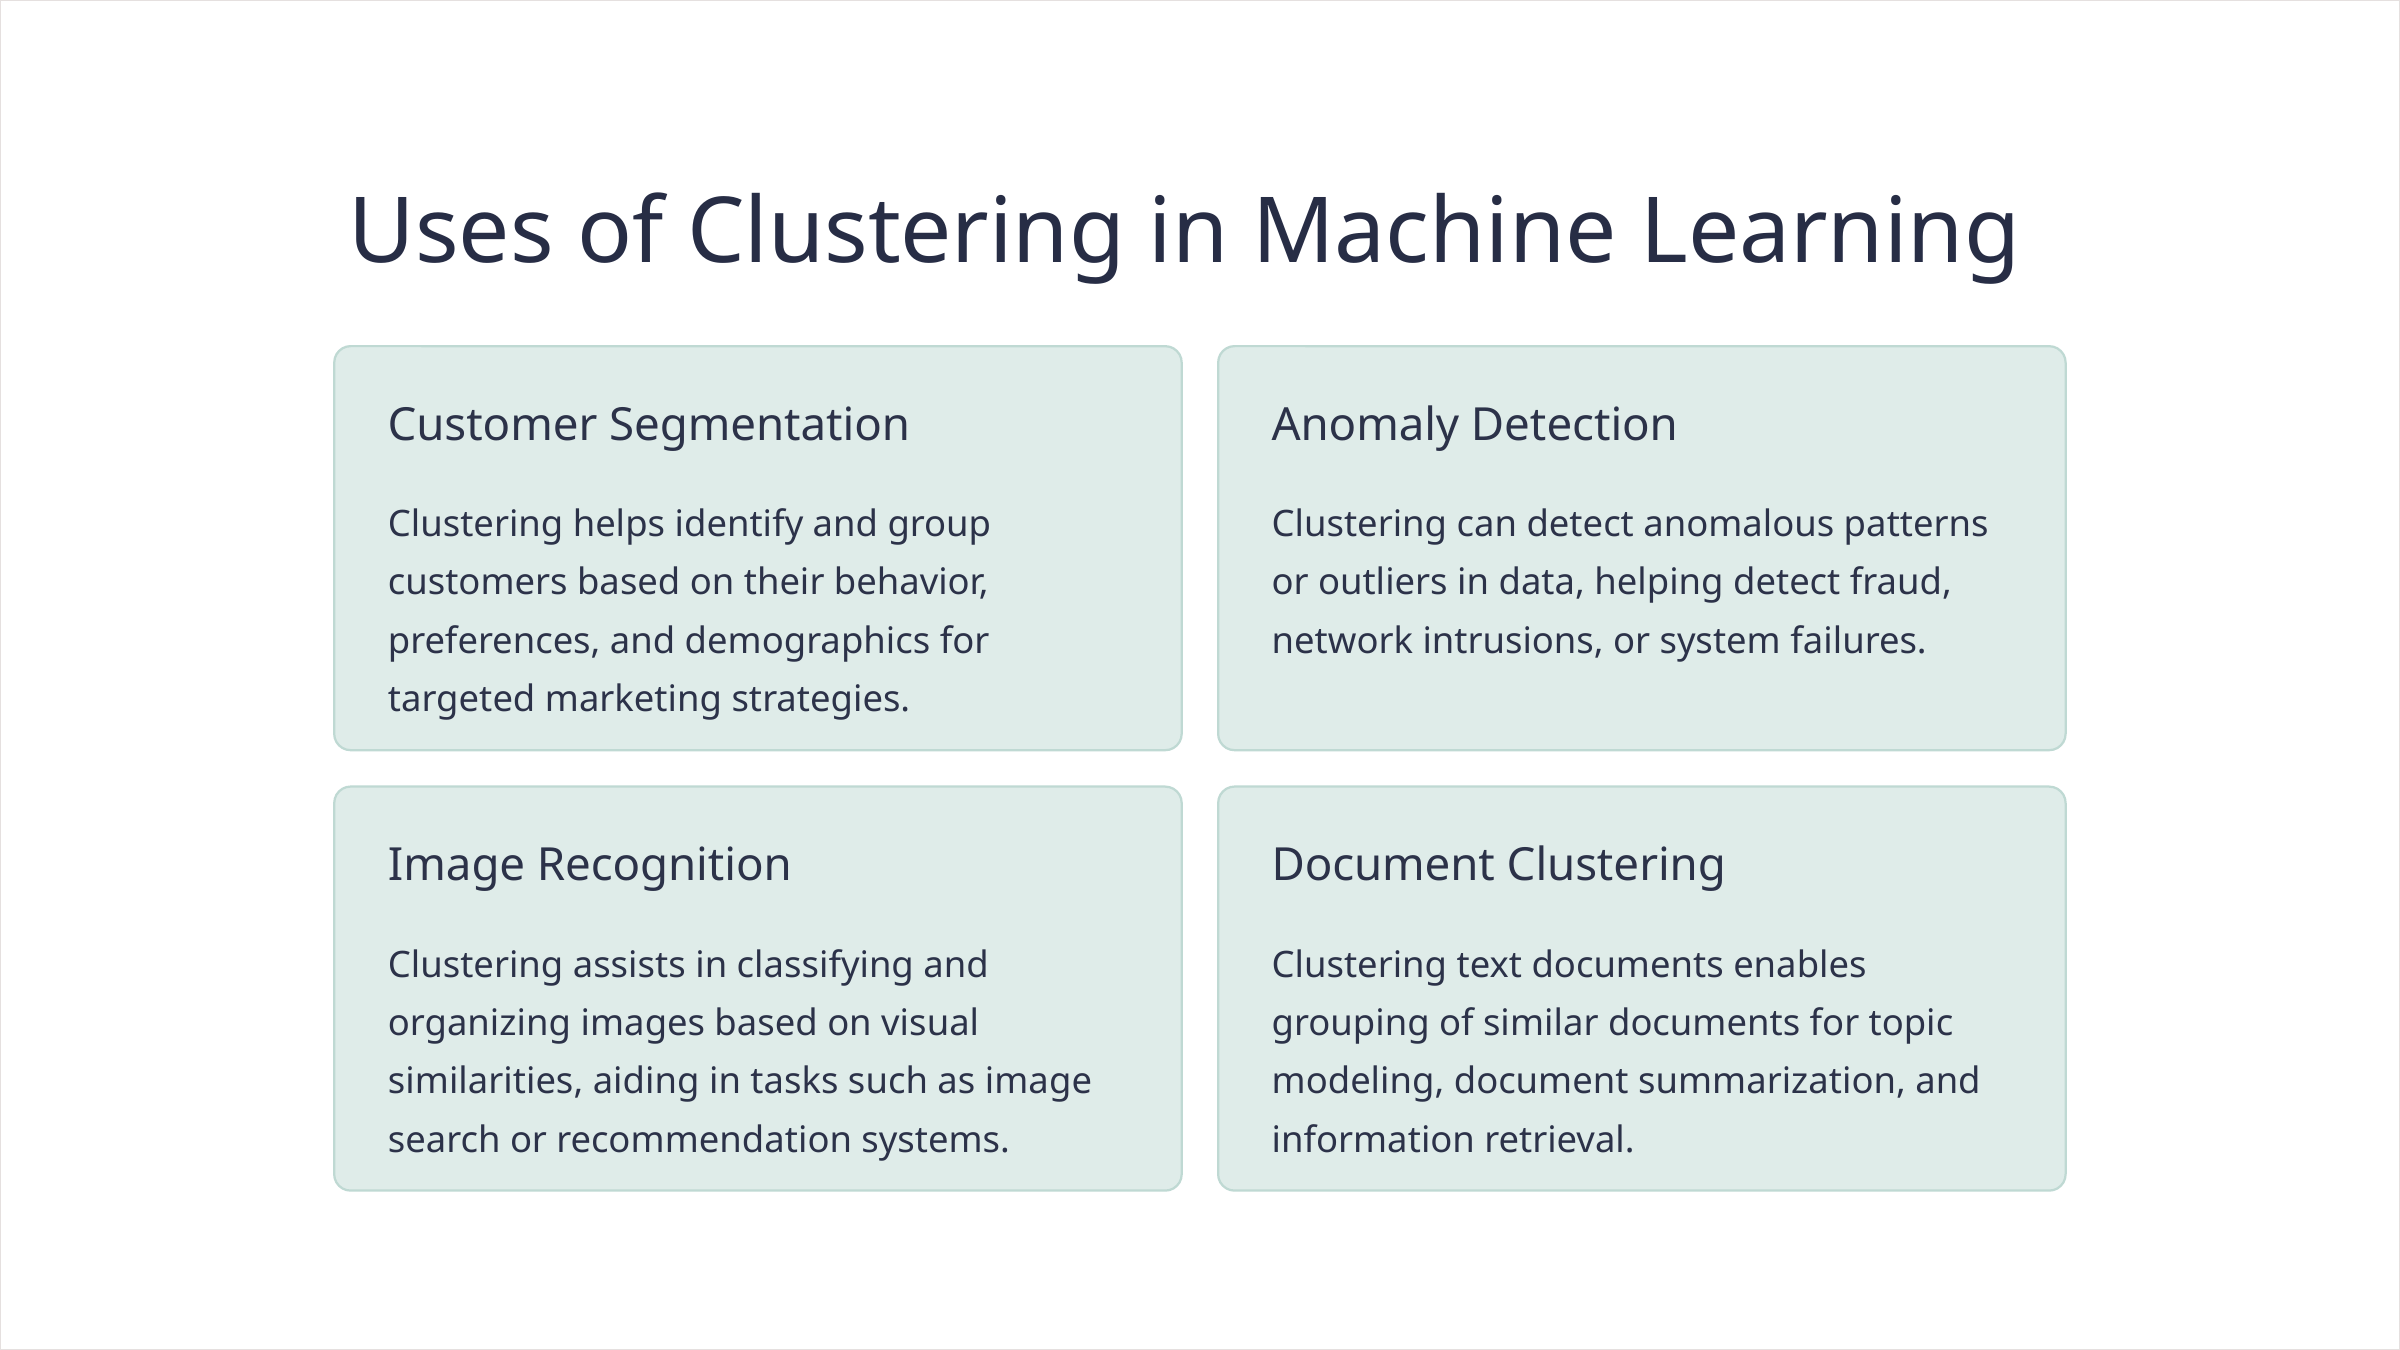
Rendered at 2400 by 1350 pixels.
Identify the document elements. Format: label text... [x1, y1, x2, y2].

text_box [0, 0, 2400, 1350]
text_box Uses of Clustering in Machine Learning [334, 159, 1888, 274]
text_box [334, 346, 1182, 751]
text_box Customer Segmentation [372, 384, 853, 442]
text_box Clustering assists in classifying and organizing images based on visual similarities, aiding in tasks such as image search or recommendation systems. [373, 918, 1144, 1152]
text_box Clustering can detect anomalous patterns or outliers in data, helping detect fraud, network intrusions, or system failures. [1256, 478, 2027, 654]
text_box [1218, 346, 2066, 751]
text_box [1218, 786, 2066, 1191]
text_box Clustering helps identify and group customers based on their behavior, preferences, and demographics for targeted marketing strategies. [373, 478, 1144, 712]
text_box [334, 786, 1182, 1191]
text_box Image Recognition [373, 825, 741, 883]
text_box Anomaly Detection [1256, 384, 1640, 442]
text_box Document Clustering [1256, 825, 1674, 883]
text_box Clustering text documents enables grouping of similar documents for topic modeling, document summarization, and information retrieval. [1256, 918, 2027, 1152]
